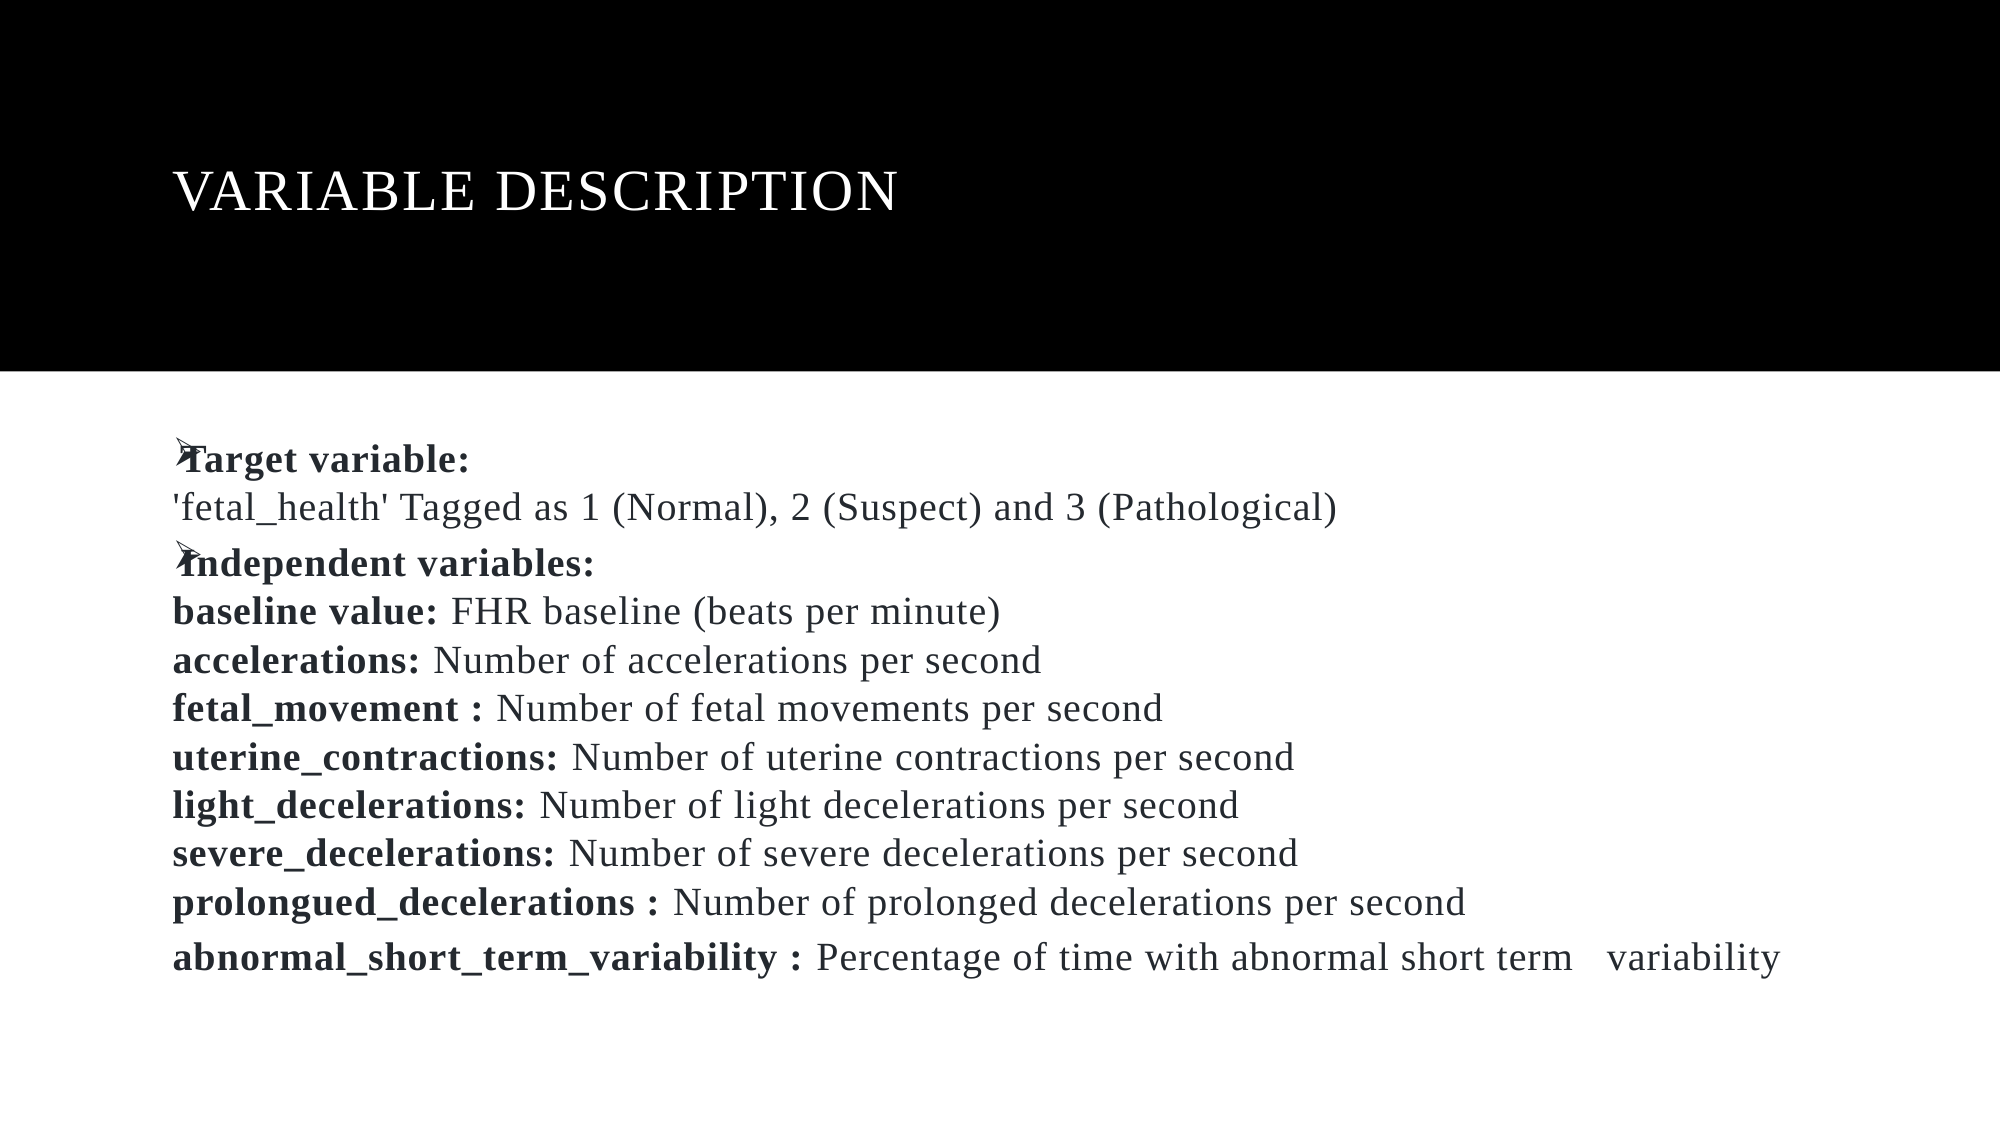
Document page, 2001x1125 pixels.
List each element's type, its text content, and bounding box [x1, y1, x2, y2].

title Variable description [157, 52, 1842, 332]
list Target variable: 'fetal_health' Tagged as 1 (Normal), 2 (Suspect) and 3 (Pathological) Independent variables: baseline value: FHR baseline (beats per minute) accelerations: Number of accelerations per second fetal_movement : Number of fetal movements per second uterine_contractions: Number of uterine contractions per second light_decelerations: Number of light decelerations per second severe_decelerations: Number of severe decelerations per second prolongued_decelerations : Number of prolonged decelerations per second abnormal_short_term_variability : Percentage of time with abnormal short term variability [157, 424, 1842, 1014]
